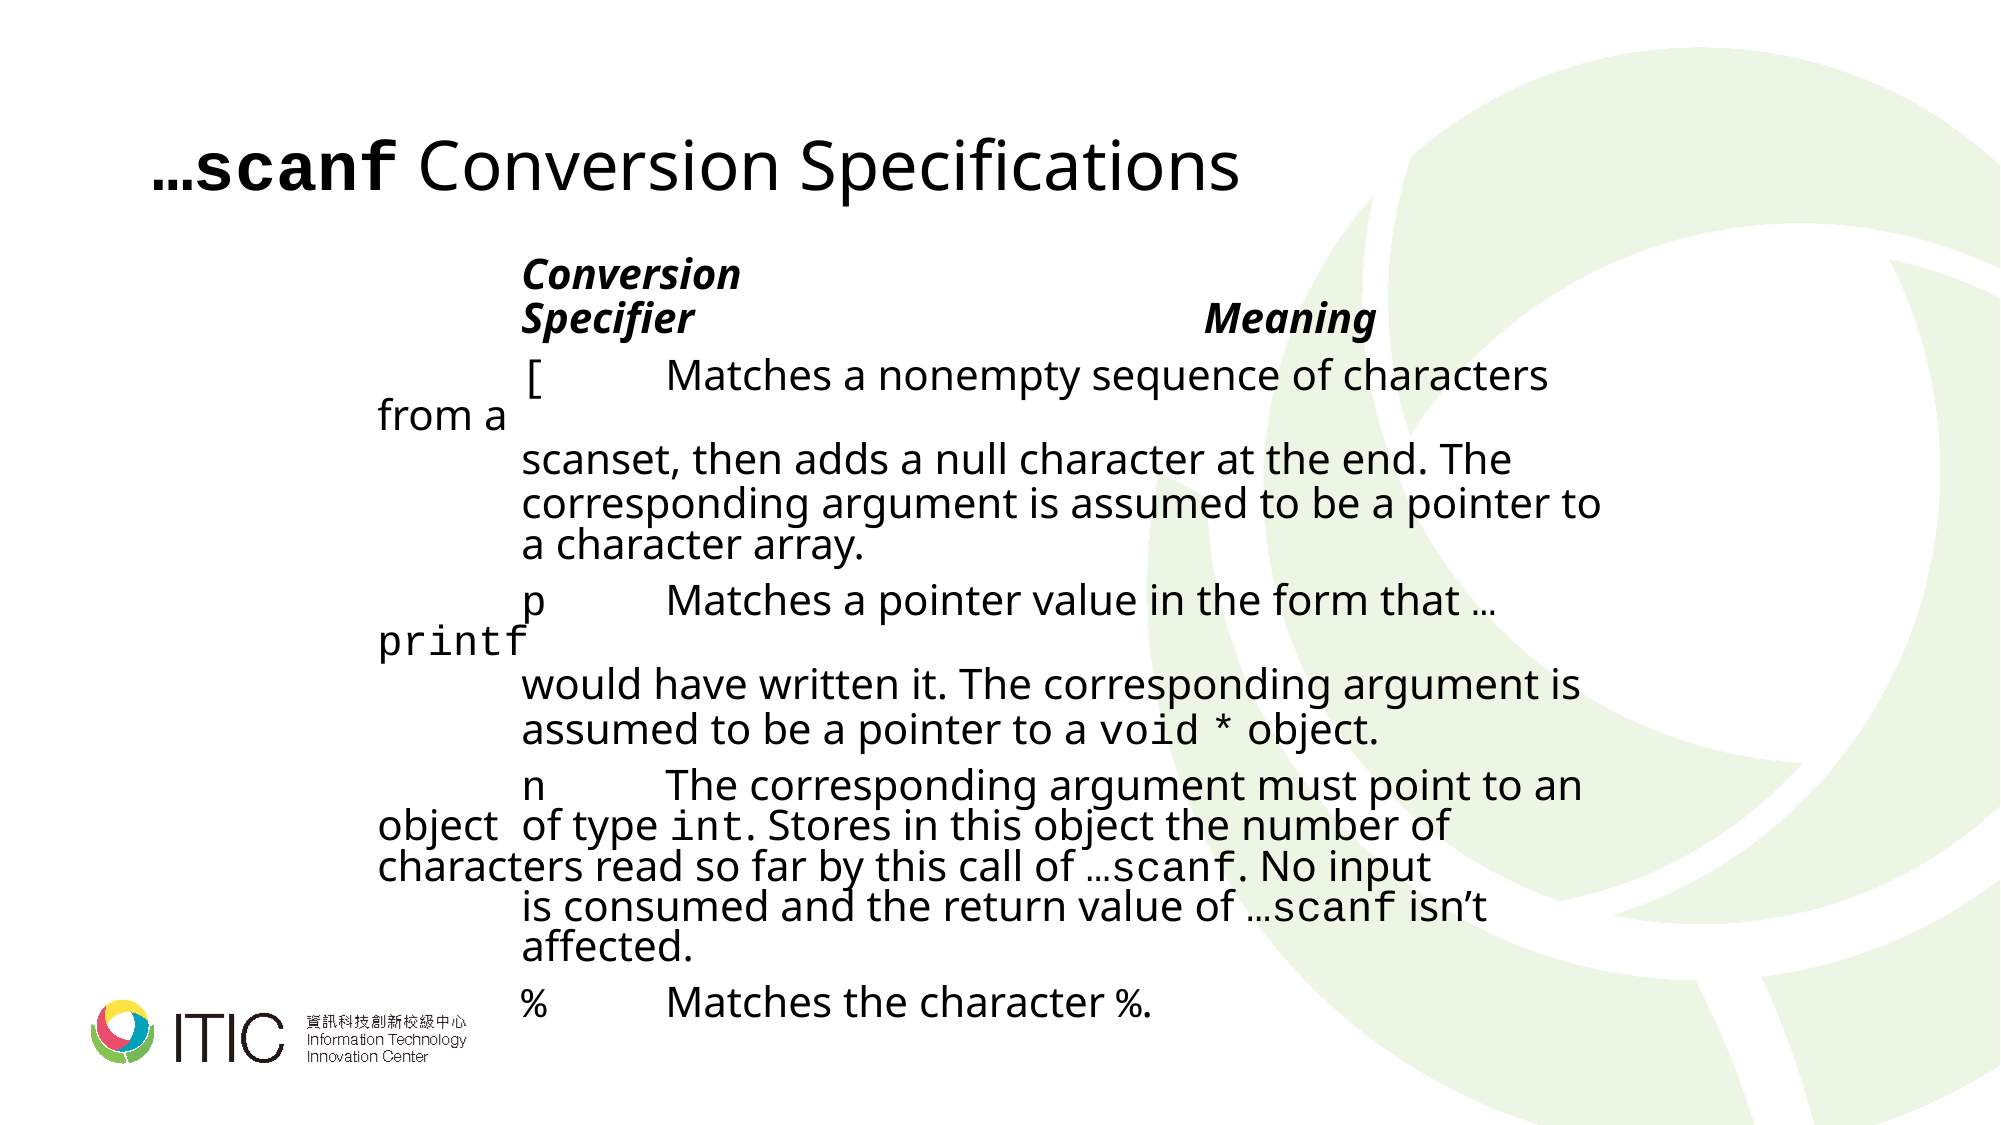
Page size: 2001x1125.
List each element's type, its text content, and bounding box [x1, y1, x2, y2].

title …scanf Conversion Specifications [137, 59, 1863, 278]
picture [0, 0, 2001, 1125]
list Conversion Specifier Meaning [ Matches a nonempty sequence of characters from a scanset, then adds a null character at the end. The corresponding argument is assumed to be a pointer to a character array. p Matches a pointer value in the form that …printf would have written it. The corresponding argument is assumed to be a pointer to a void * object. n The corresponding argument must point to an object of type int. Stores in this object the number of characters read so far by this call of …scanf. No input is consumed and the return value of …scanf isn’t affected. % Matches the character %. [362, 249, 1663, 1038]
